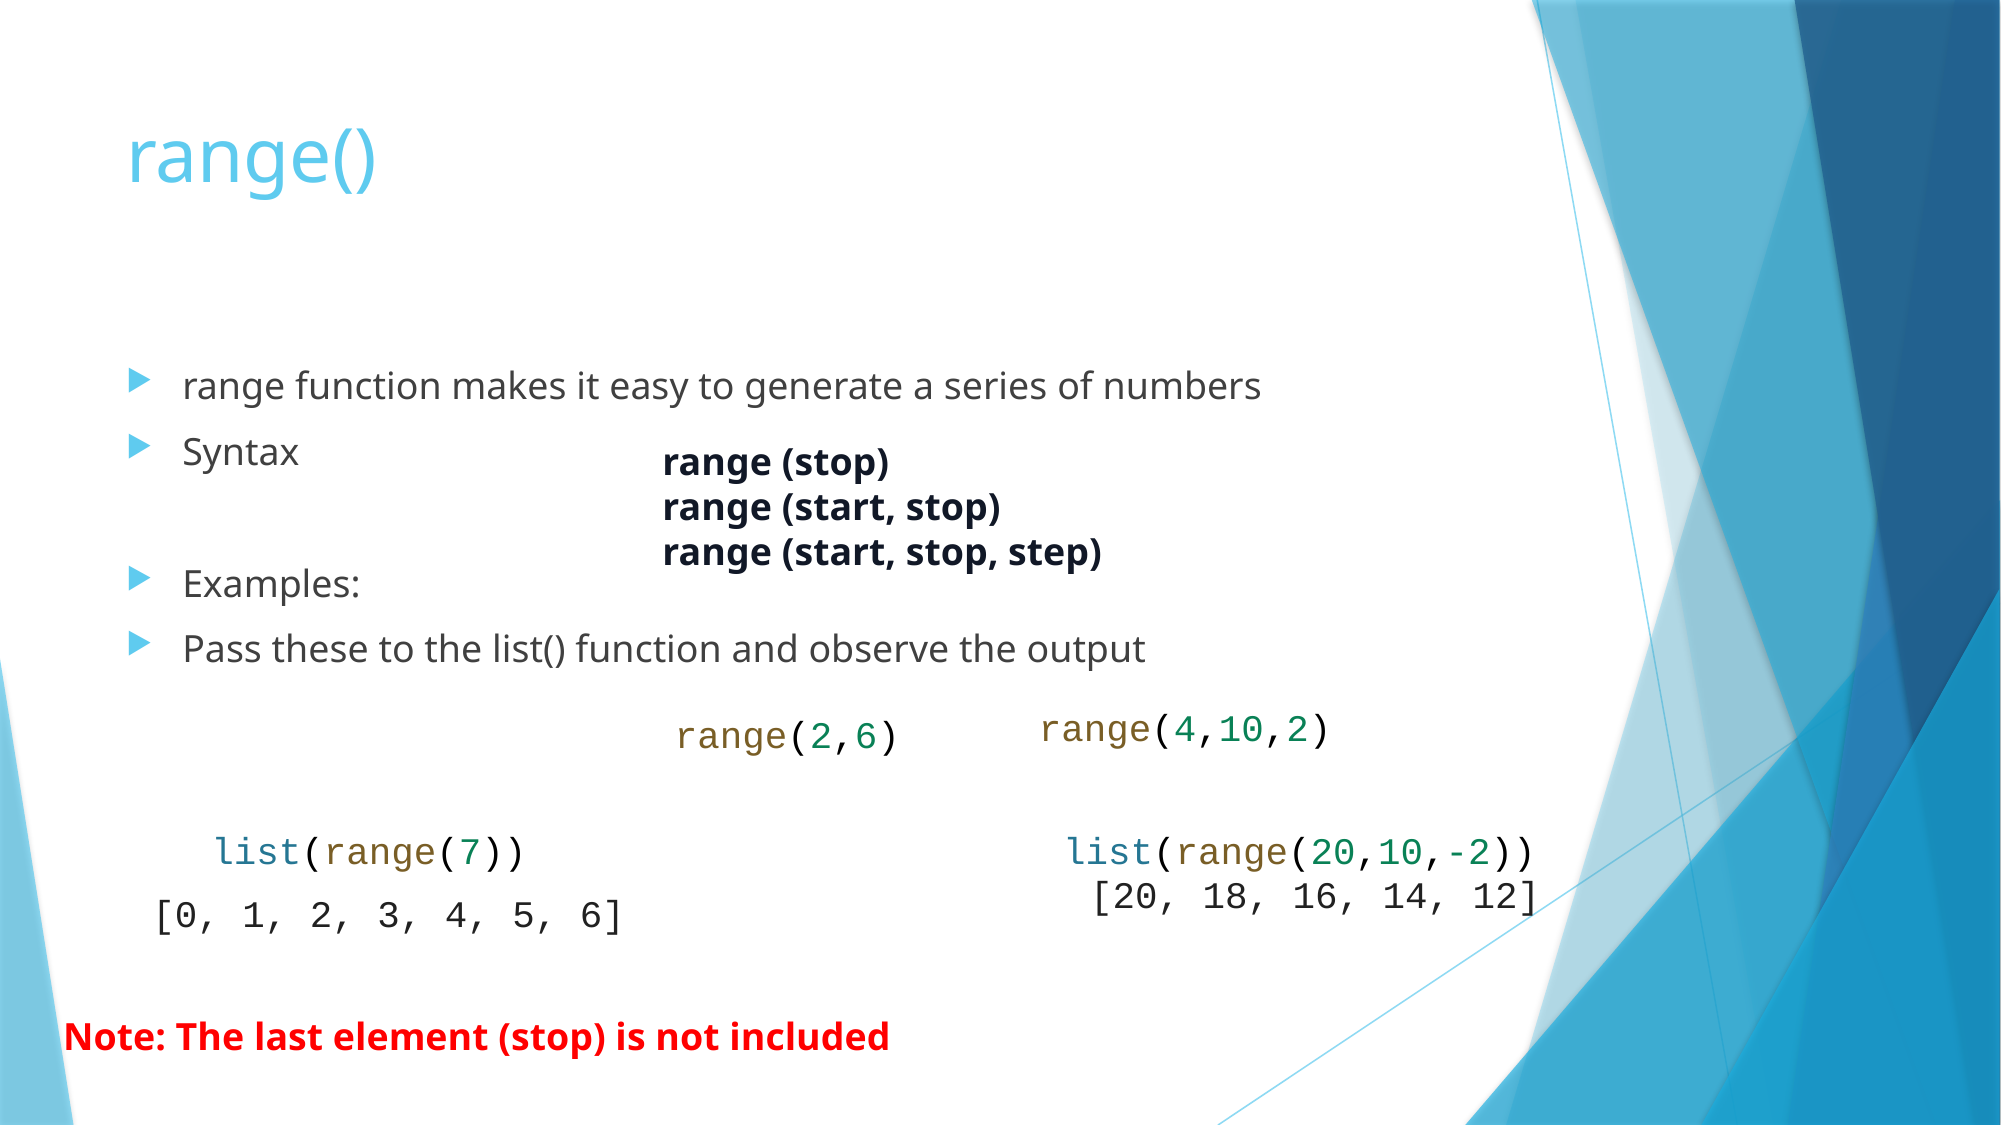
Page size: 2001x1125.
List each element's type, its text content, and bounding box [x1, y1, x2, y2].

text_box range (stop) range (start, stop) range (start, stop, step) [647, 430, 1238, 580]
text_box Note: The last element (stop) is not included [48, 1005, 1049, 1065]
list range function makes it easy to generate a series of numbers Syntax Examples: Pass these to the list() function and observe the output [111, 354, 1522, 992]
text_box [20, 18, 16, 14, 12] [1075, 863, 1621, 924]
text_box list(range(20,10,-2)) [1048, 820, 1610, 880]
text_box [0, 1, 2, 3, 4, 5, 6] [137, 882, 1138, 943]
title range() [111, 99, 1522, 317]
text_box range(4,10,2) [1024, 696, 1367, 757]
text_box list(range(7)) [196, 820, 570, 880]
text_box range(2,6) [660, 703, 1017, 764]
